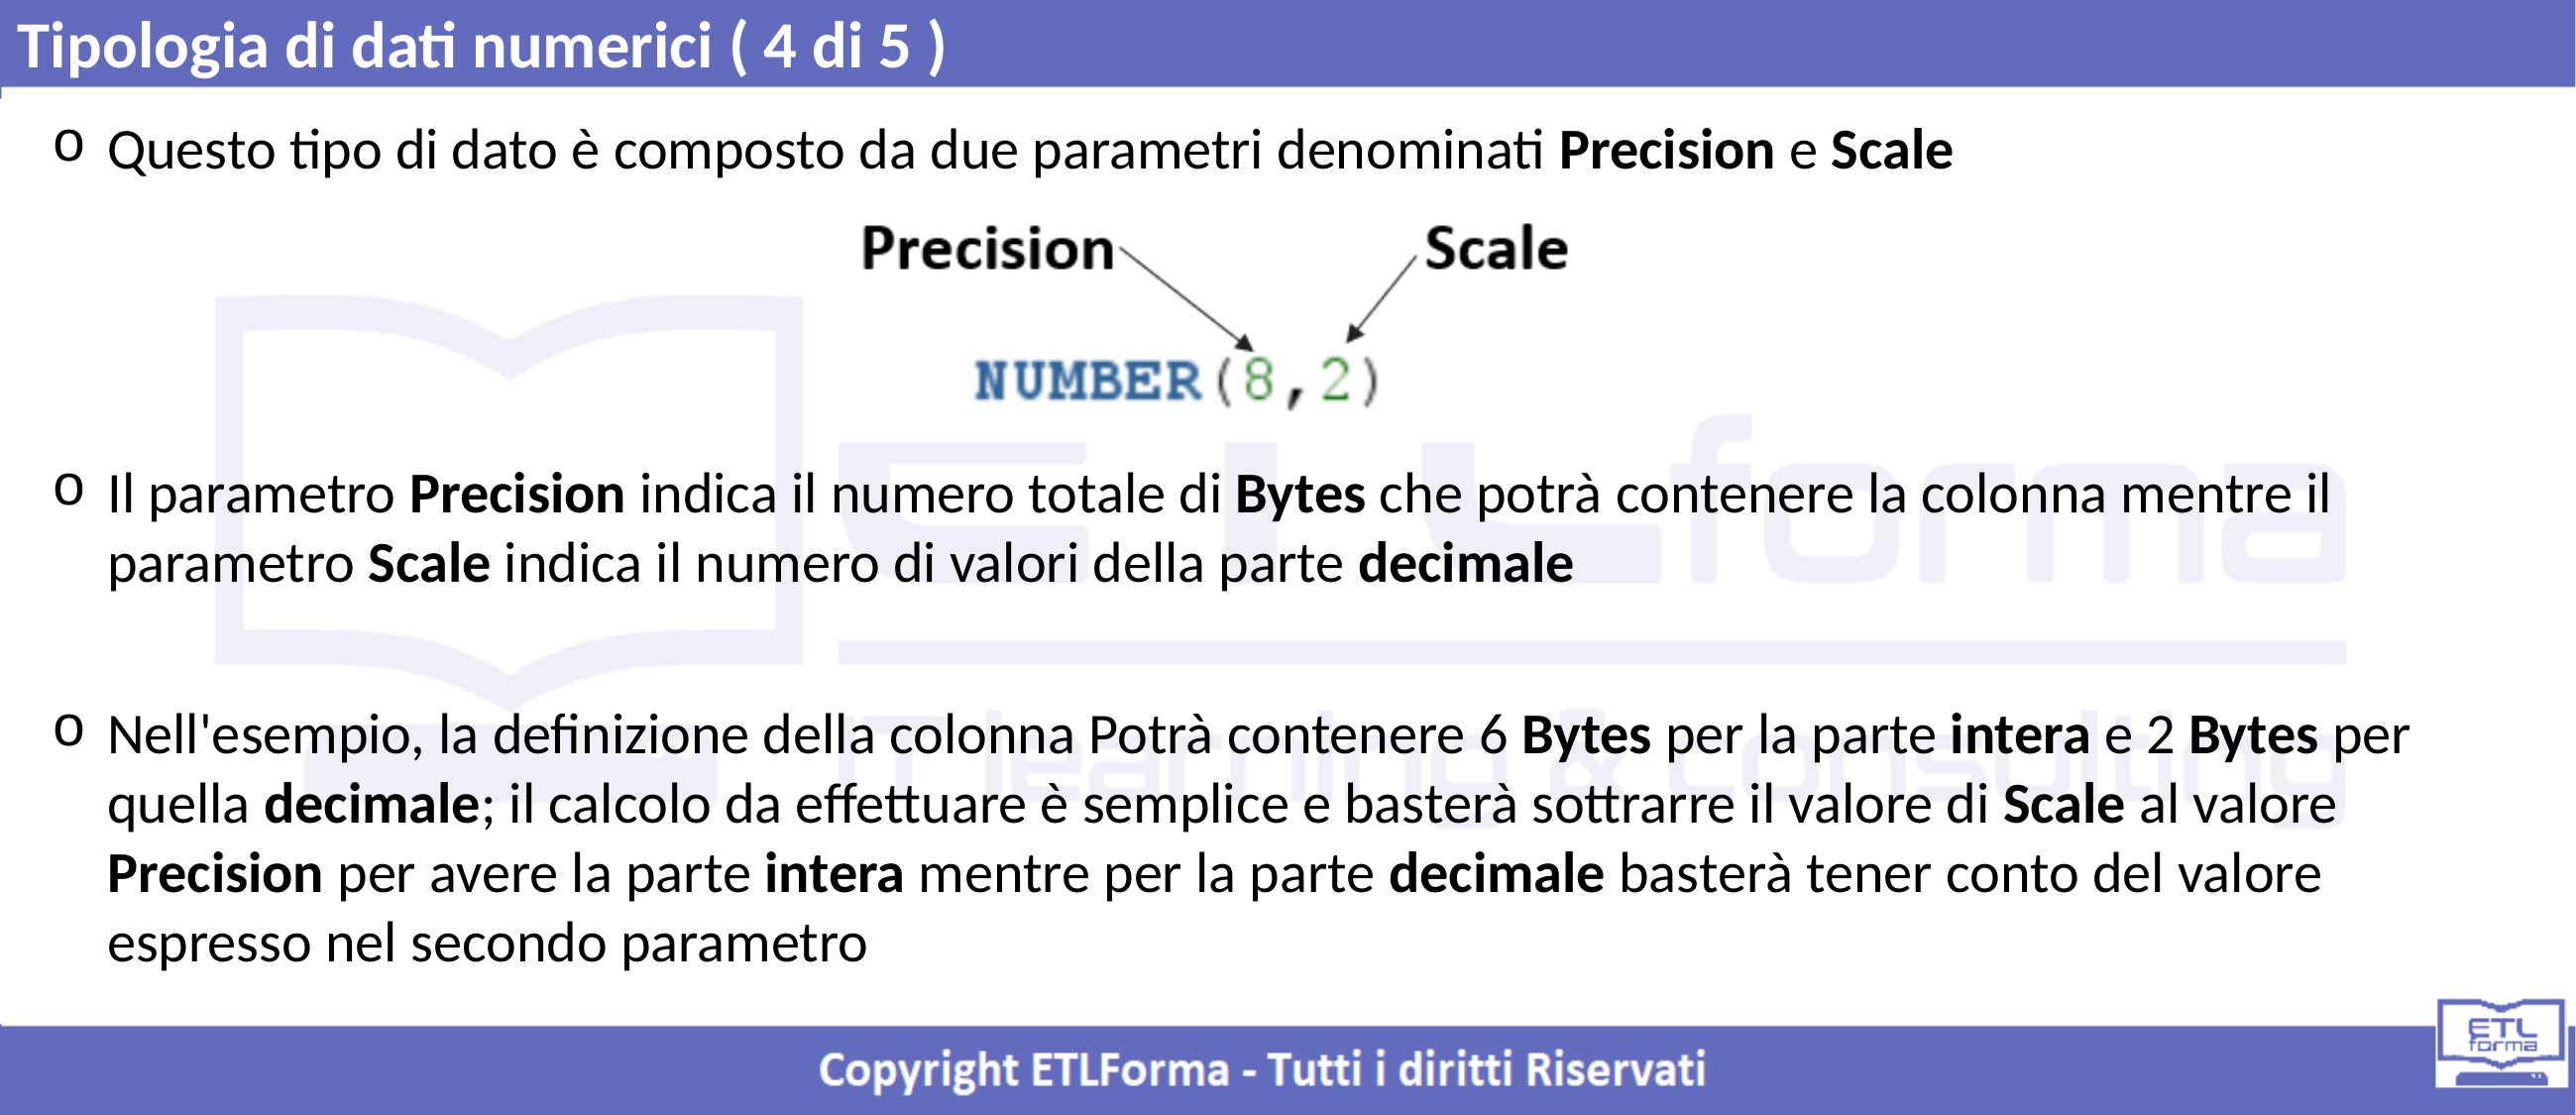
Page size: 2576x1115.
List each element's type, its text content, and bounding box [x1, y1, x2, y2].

picture [823, 193, 1599, 443]
text_box Tipologia di dati numerici ( 4 di 5 ) [3, 0, 2552, 65]
text_box Questo tipo di dato è composto da due parametri denominati Precision e Scale Il parametro Precision indica il numero totale di Bytes che potrà contenere la colonna mentre il parametro Scale indica il numero di valori della parte decimale Nell'esempio, la definizione della colonna Potrà contenere 6 Bytes per la parte intera e 2 Bytes per quella decimale; il calcolo da effettuare è semplice e basterà sottrarre il valore di Scale al valore Precision per avere la parte intera mentre per la parte decimale basterà tener conto del valore espresso nel secondo parametro [18, 105, 2527, 979]
